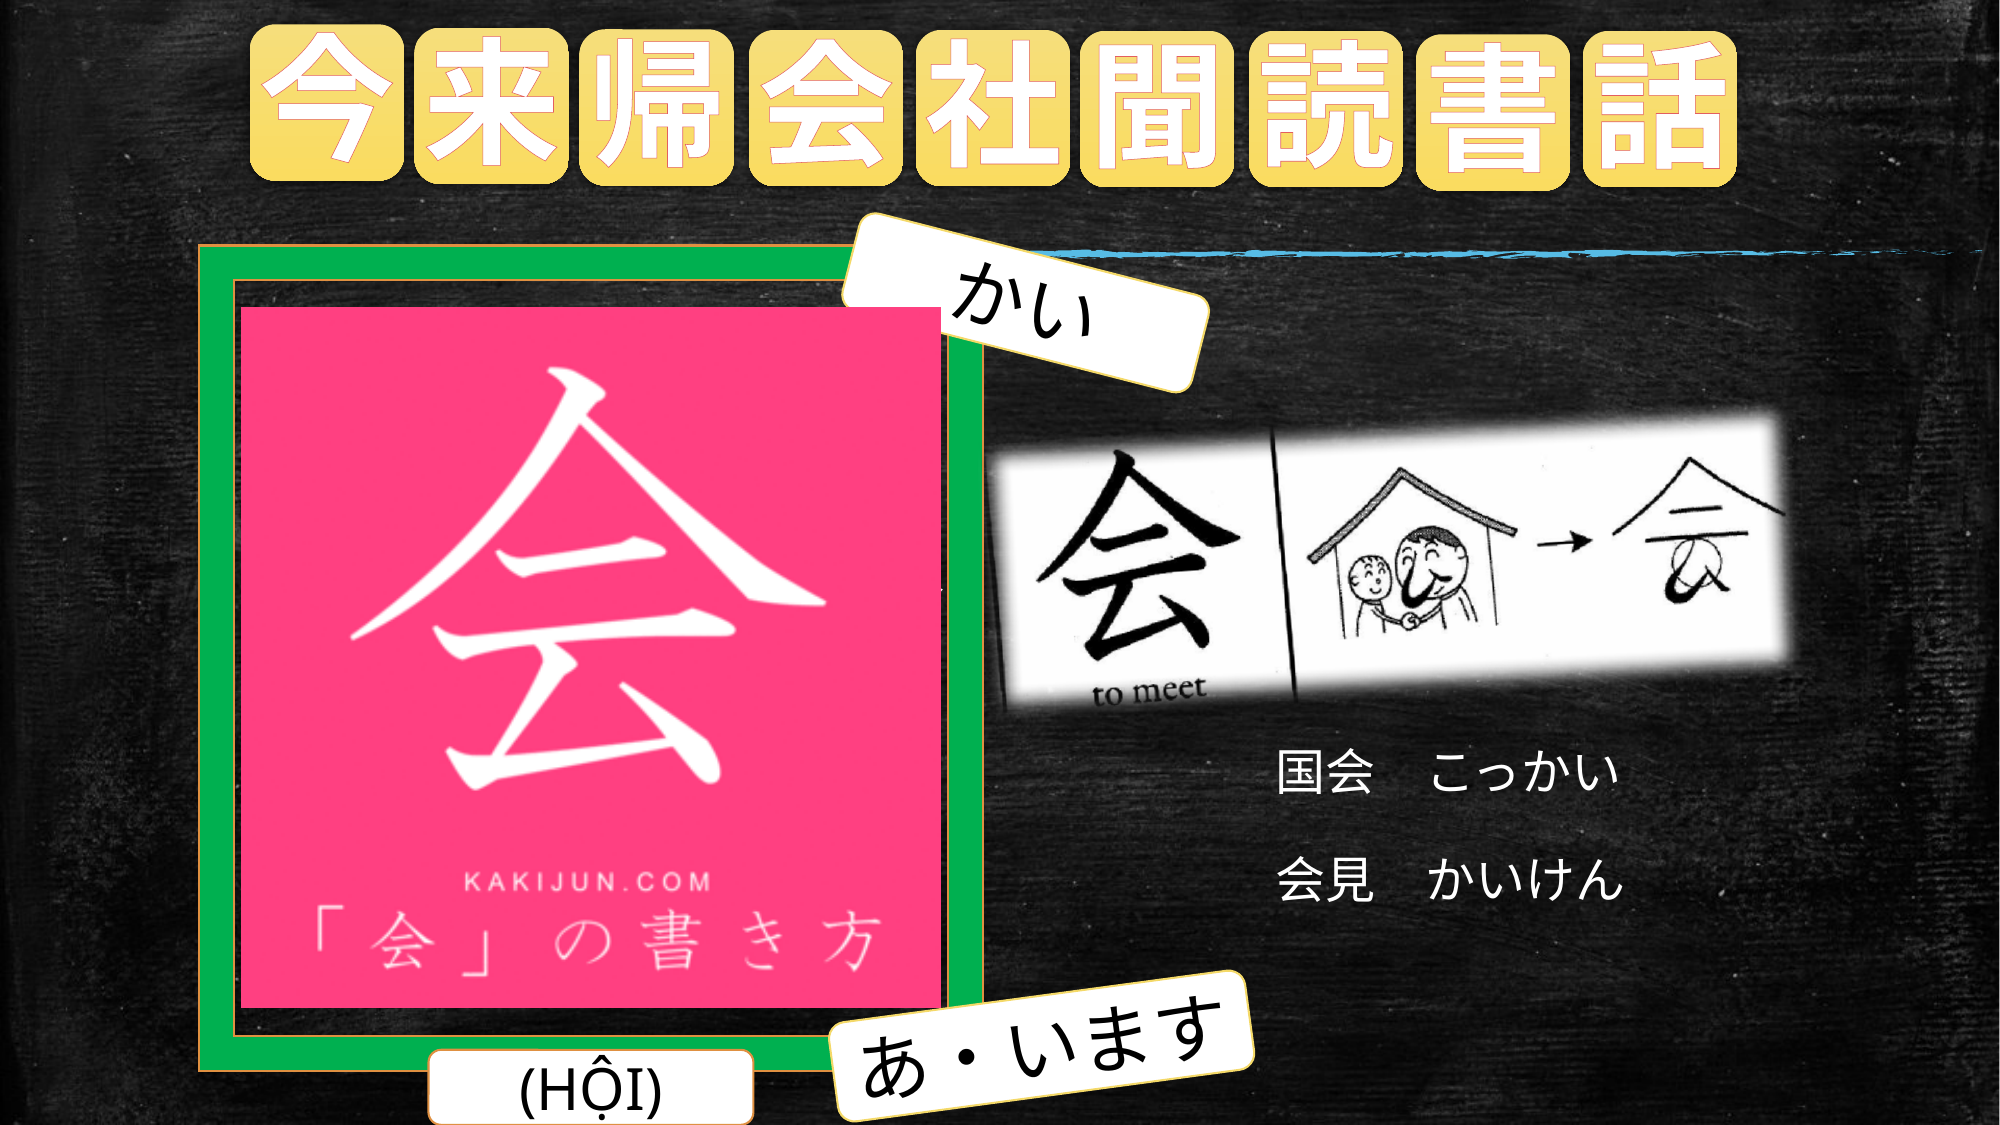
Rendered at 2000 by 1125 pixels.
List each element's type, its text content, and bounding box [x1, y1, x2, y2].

text_box 会 [198, 244, 853, 1072]
text_box あ・います [828, 969, 1256, 1123]
text_box かい [841, 212, 1211, 394]
text_box 会 [748, 29, 904, 187]
text_box (HỘI) [427, 1048, 755, 1125]
text_box 会 [947, 336, 984, 1007]
text_box 帰 [579, 29, 734, 186]
text_box 読 [1248, 30, 1404, 188]
text_box 社 [915, 29, 1071, 187]
text_box 書 [1415, 34, 1571, 191]
picture [240, 307, 941, 1008]
text_box 聞 [1079, 30, 1235, 188]
text_box 話 [1582, 30, 1738, 188]
picture [981, 417, 1799, 699]
text_box 国会 こっかい 会見 かいけん [1260, 740, 1641, 917]
text_box 来 [414, 27, 569, 184]
text_box 今 [249, 24, 405, 181]
